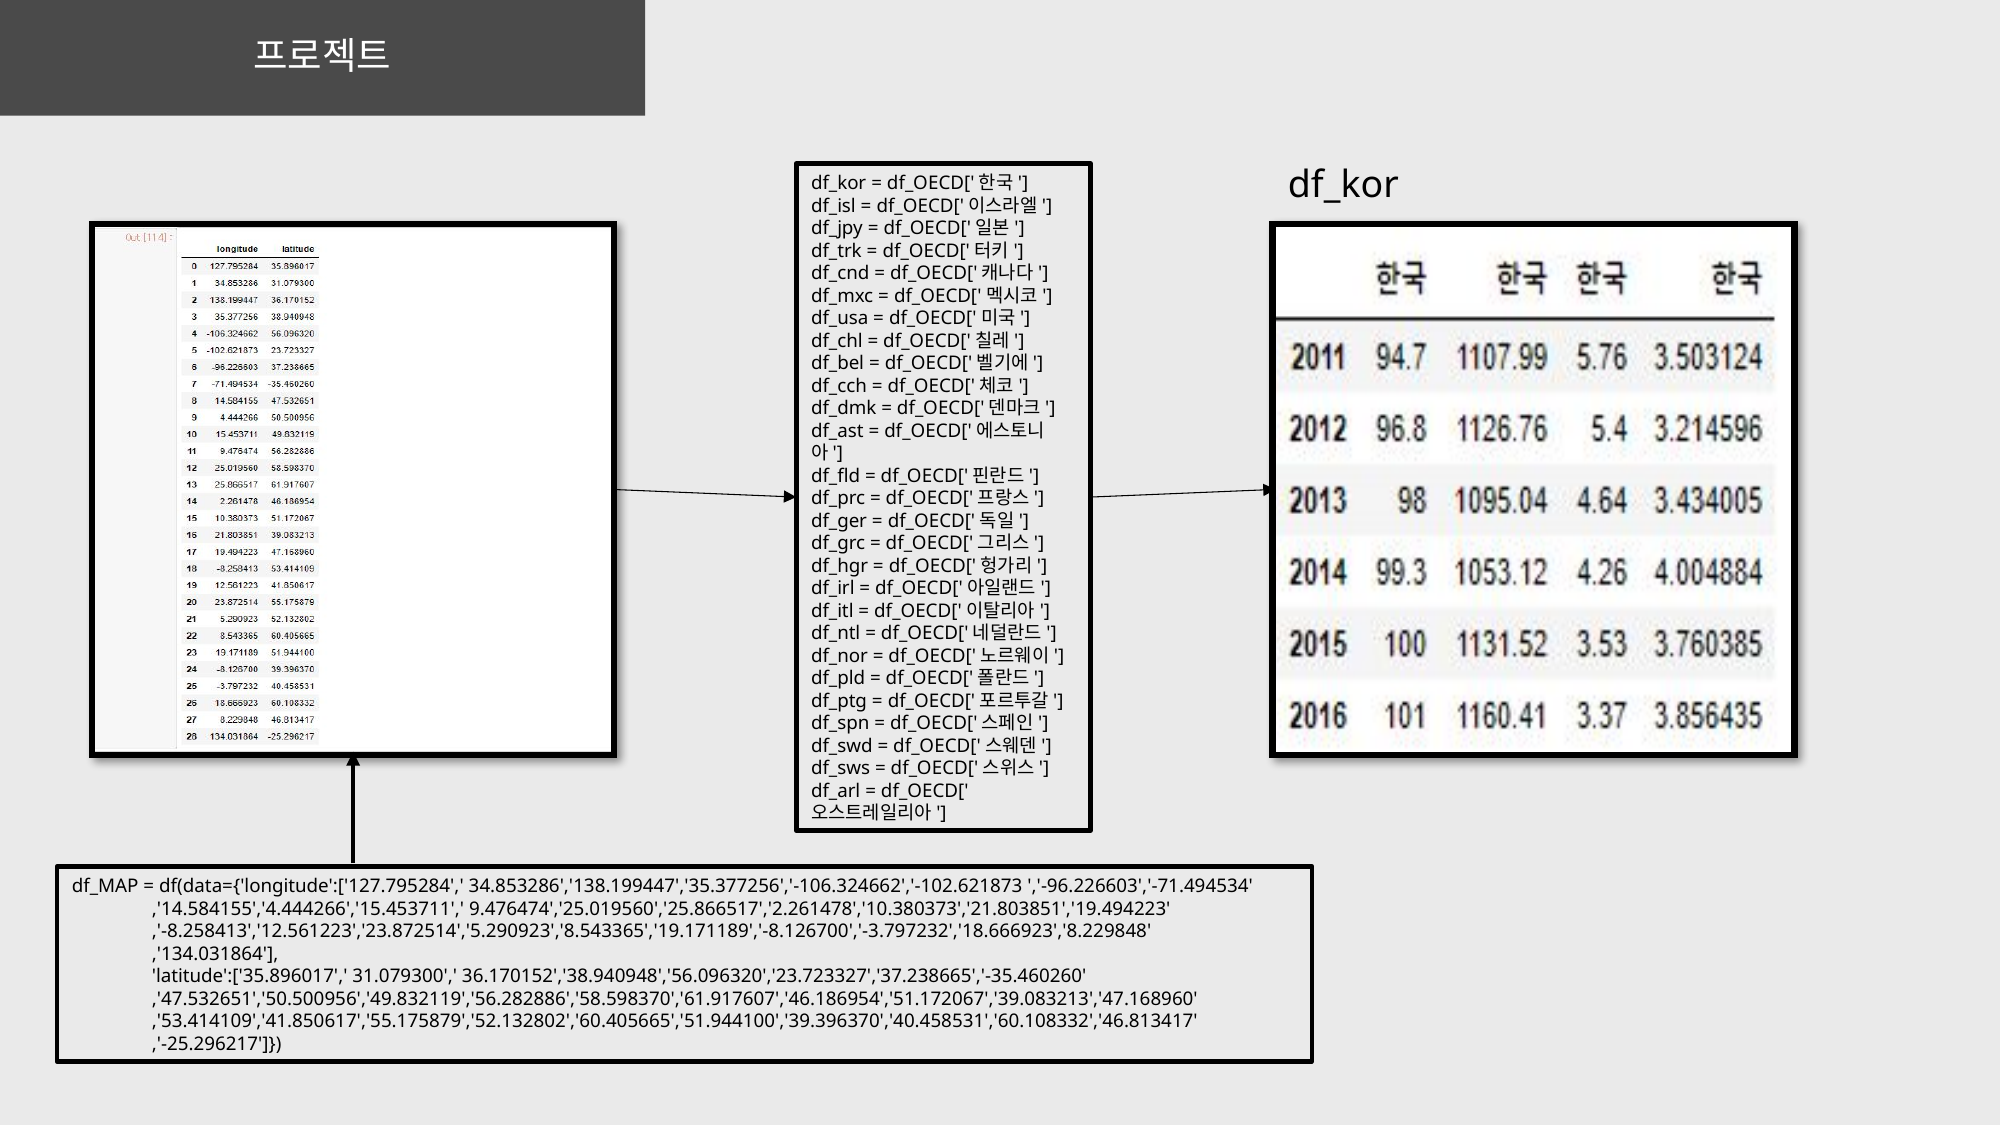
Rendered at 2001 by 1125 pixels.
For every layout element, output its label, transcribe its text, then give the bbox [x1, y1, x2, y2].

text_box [1275, 152, 1792, 752]
text_box df_MAP = df(data={'longitude':['127.795284',' 34.853286','138.199447','35.377256','-106.324662','-102.621873 ','-96.226603','-71.494534' ,'14.584155','4.444266','15.453711',' 9.476474','25.019560','25.866517','2.261478','10.380373','21.803851','19.494223' ,'-8.258413','12.561223','23.872514','5.290923','8.543365','19.171189','-8.126700','-3.797232','18.666923','8.229848' ,'134.031864'], 'latitude':['35.896017',' 31.079300',' 36.170152','38.940948','56.096320','23.723327','37.238665','-35.460260' ,'47.532651','50.500956','49.832119','56.282886','58.598370','61.917607','46.186954','51.172067','39.083213','47.168960' ,'53.414109','41.850617','55.175879','52.132802','60.405665','51.944100','39.396370','40.458531','60.108332','46.813417' ,'-25.296217']}) [57, 866, 1312, 1062]
picture [95, 227, 612, 752]
list 프로젝트 [0, 0, 646, 116]
text_box df_kor = df_OECD['한국'] df_isl = df_OECD['이스라엘'] df_jpy = df_OECD['일본'] df_trk = df_OECD['터키'] df_cnd = df_OECD['캐나다'] df_mxc = df_OECD['멕시코'] df_usa = df_OECD['미국'] df_chl = df_OECD['칠레'] df_bel = df_OECD['벨기에'] df_cch = df_OECD['체코'] df_dmk = df_OECD['덴마크'] df_ast = df_OECD['에스토니아'] df_fld = df_OECD['핀란드'] df_prc = df_OECD['프랑스'] df_ger = df_OECD['독일'] df_grc = df_OECD['그리스'] df_hgr = df_OECD['헝가리'] df_irl = df_OECD['아일랜드'] df_itl = df_OECD['이탈리아'] df_ntl = df_OECD['네덜란드'] df_nor = df_OECD['노르웨이'] df_pld = df_OECD['폴란드'] df_ptg = df_OECD['포르투갈'] df_spn = df_OECD['스페인'] df_swd = df_OECD['스웨덴'] df_sws = df_OECD['스위스'] df_arl = df_OECD['오스트레일리아'] [796, 163, 1091, 831]
